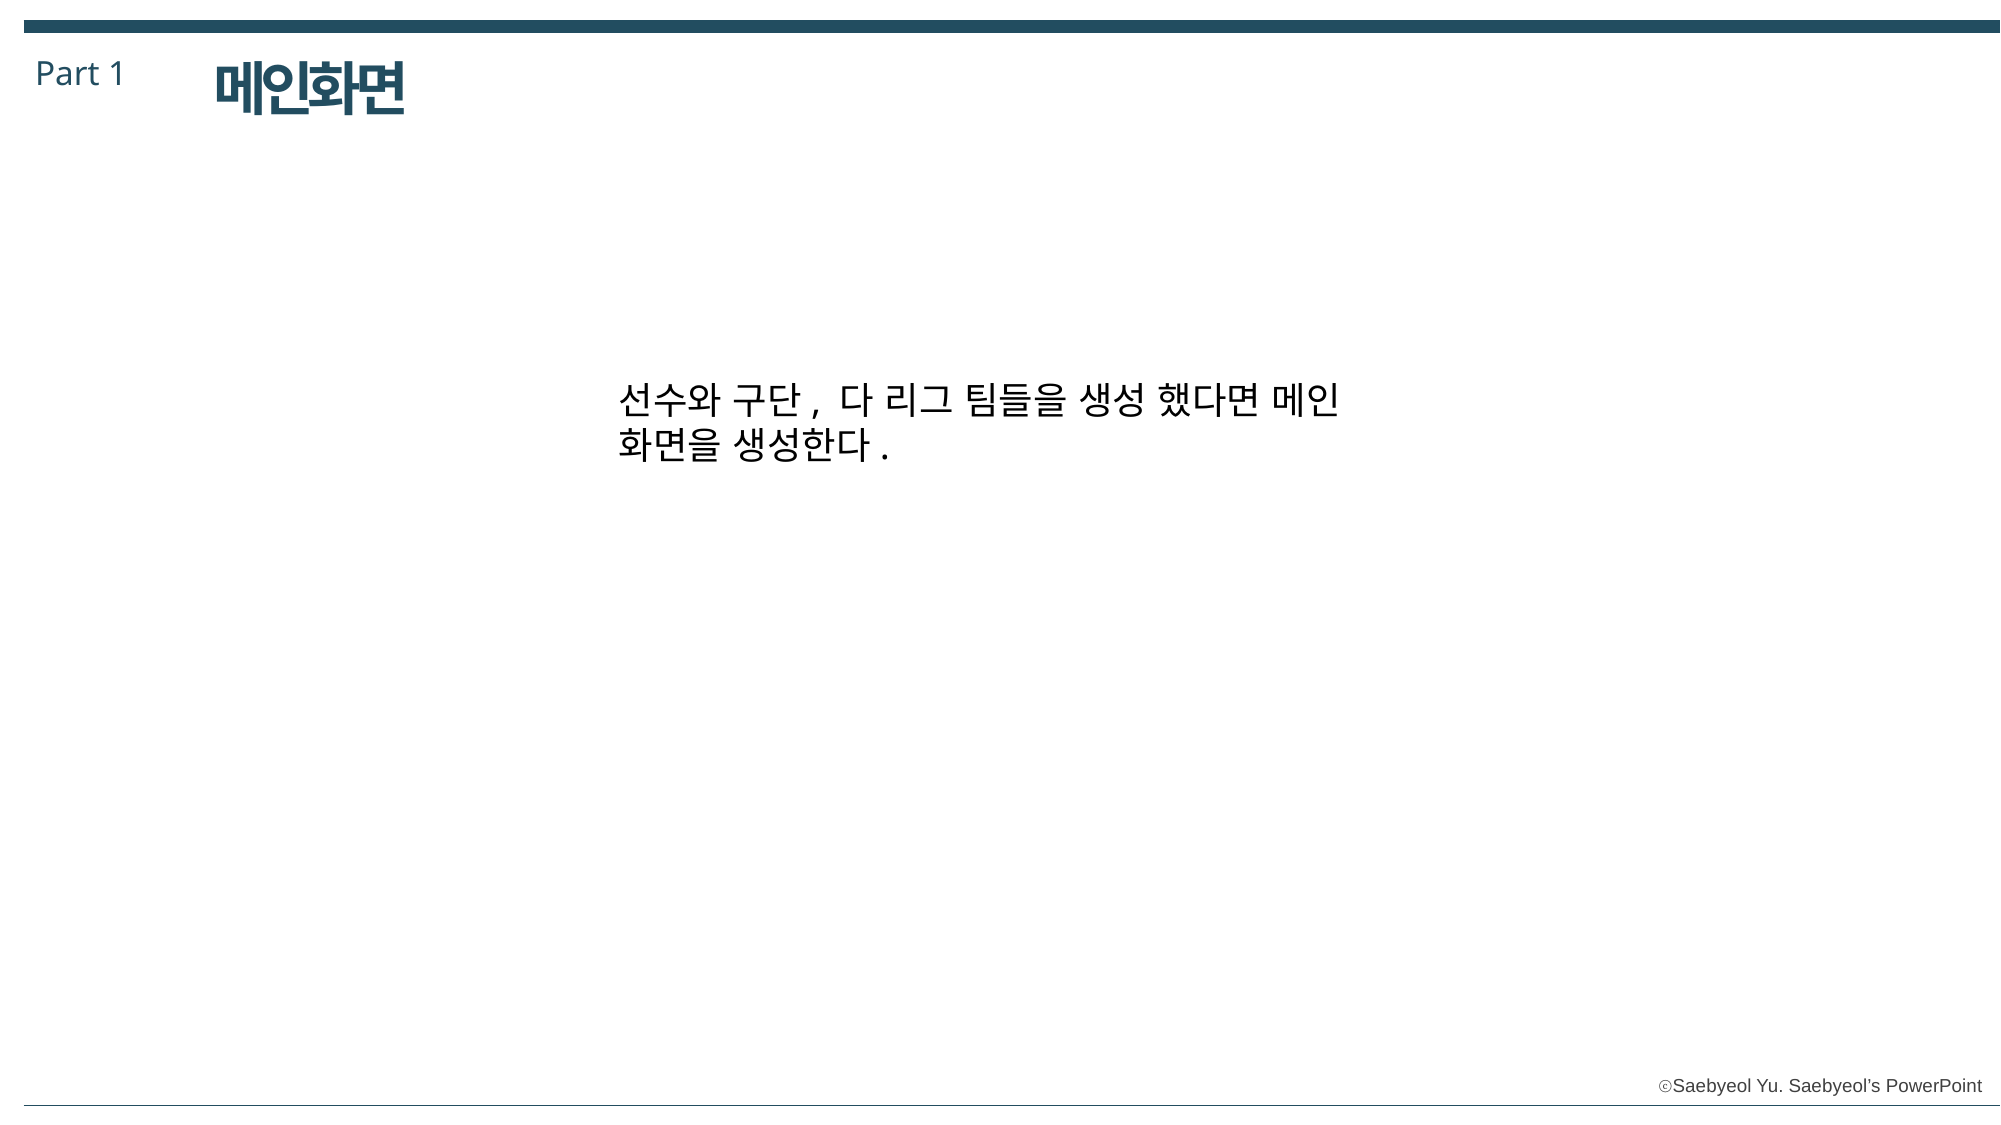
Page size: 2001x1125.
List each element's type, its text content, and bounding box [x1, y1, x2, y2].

text_box Part 1 [20, 44, 143, 100]
text_box 메인화면 [198, 44, 424, 130]
text_box 선수와 구단, 다 리그 팀들을 생성 했다면 메인 화면을 생성한다. [604, 370, 1361, 476]
